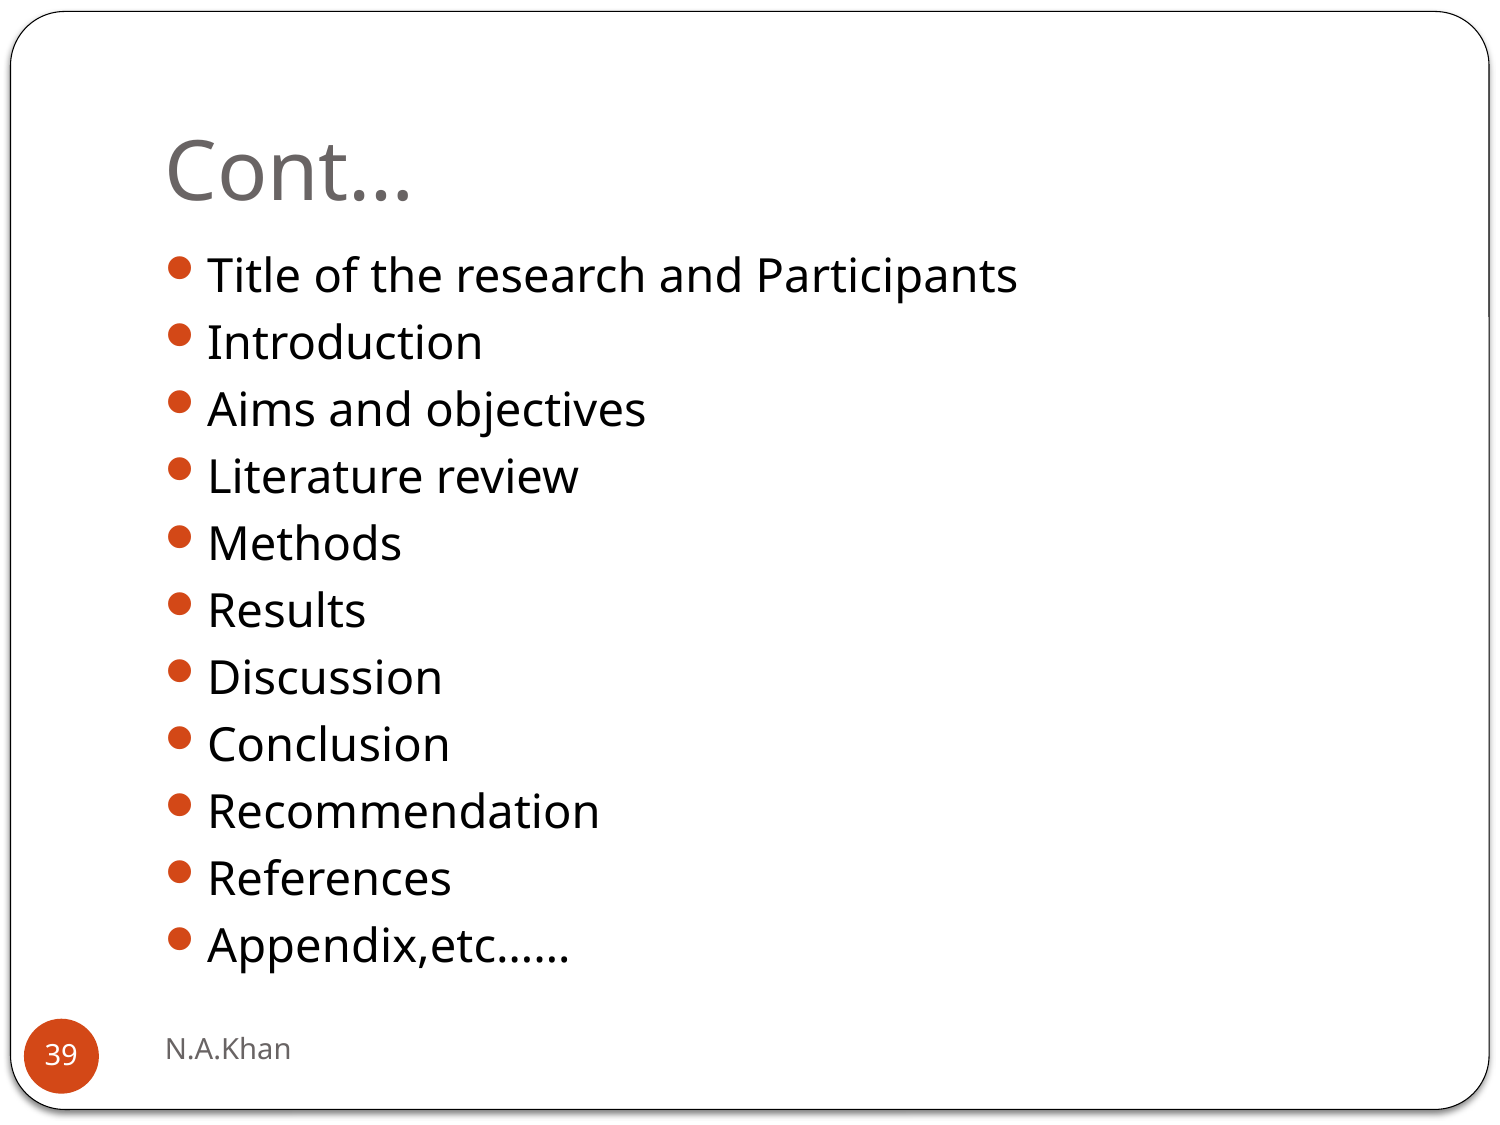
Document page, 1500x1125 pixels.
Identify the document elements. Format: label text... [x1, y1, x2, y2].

slide_number 39 [23, 1018, 99, 1094]
list Title of the research and Participants Introduction Aims and objectives Literature review Methods Results Discussion Conclusion Recommendation References Appendix,etc…… [150, 237, 1425, 988]
footer N.A.Khan [150, 1012, 800, 1088]
title Cont… [150, 45, 1425, 233]
